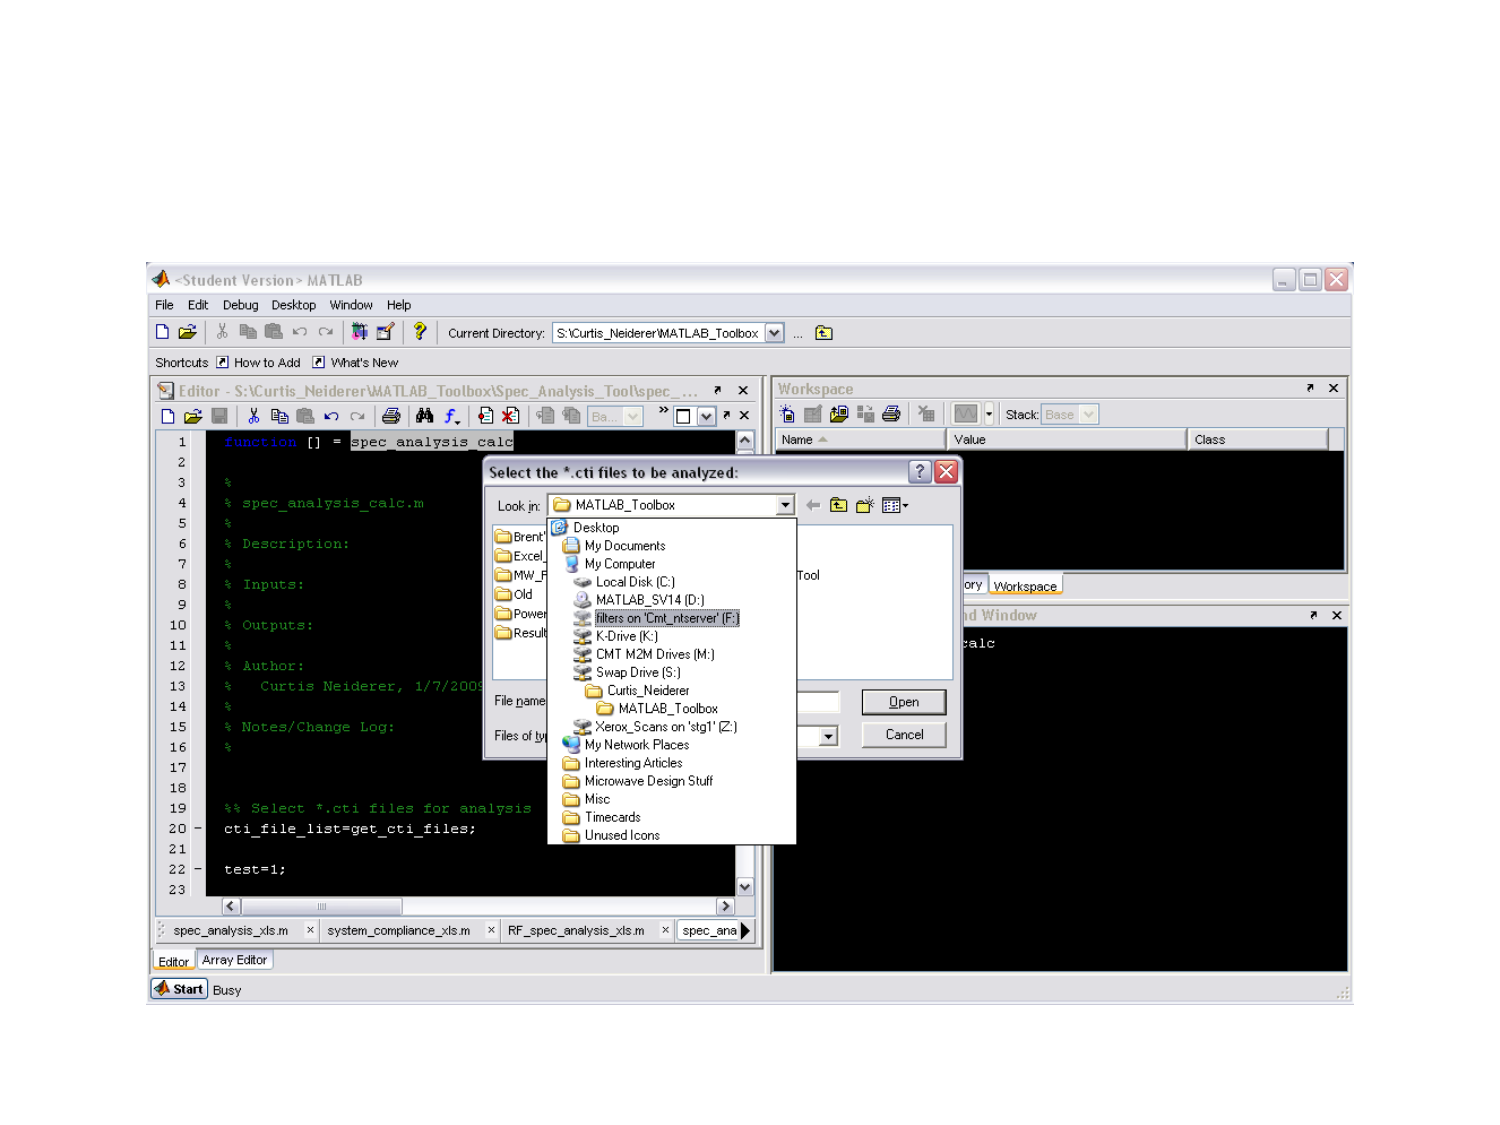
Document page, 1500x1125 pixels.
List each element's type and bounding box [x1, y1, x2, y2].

list [146, 262, 1354, 1006]
